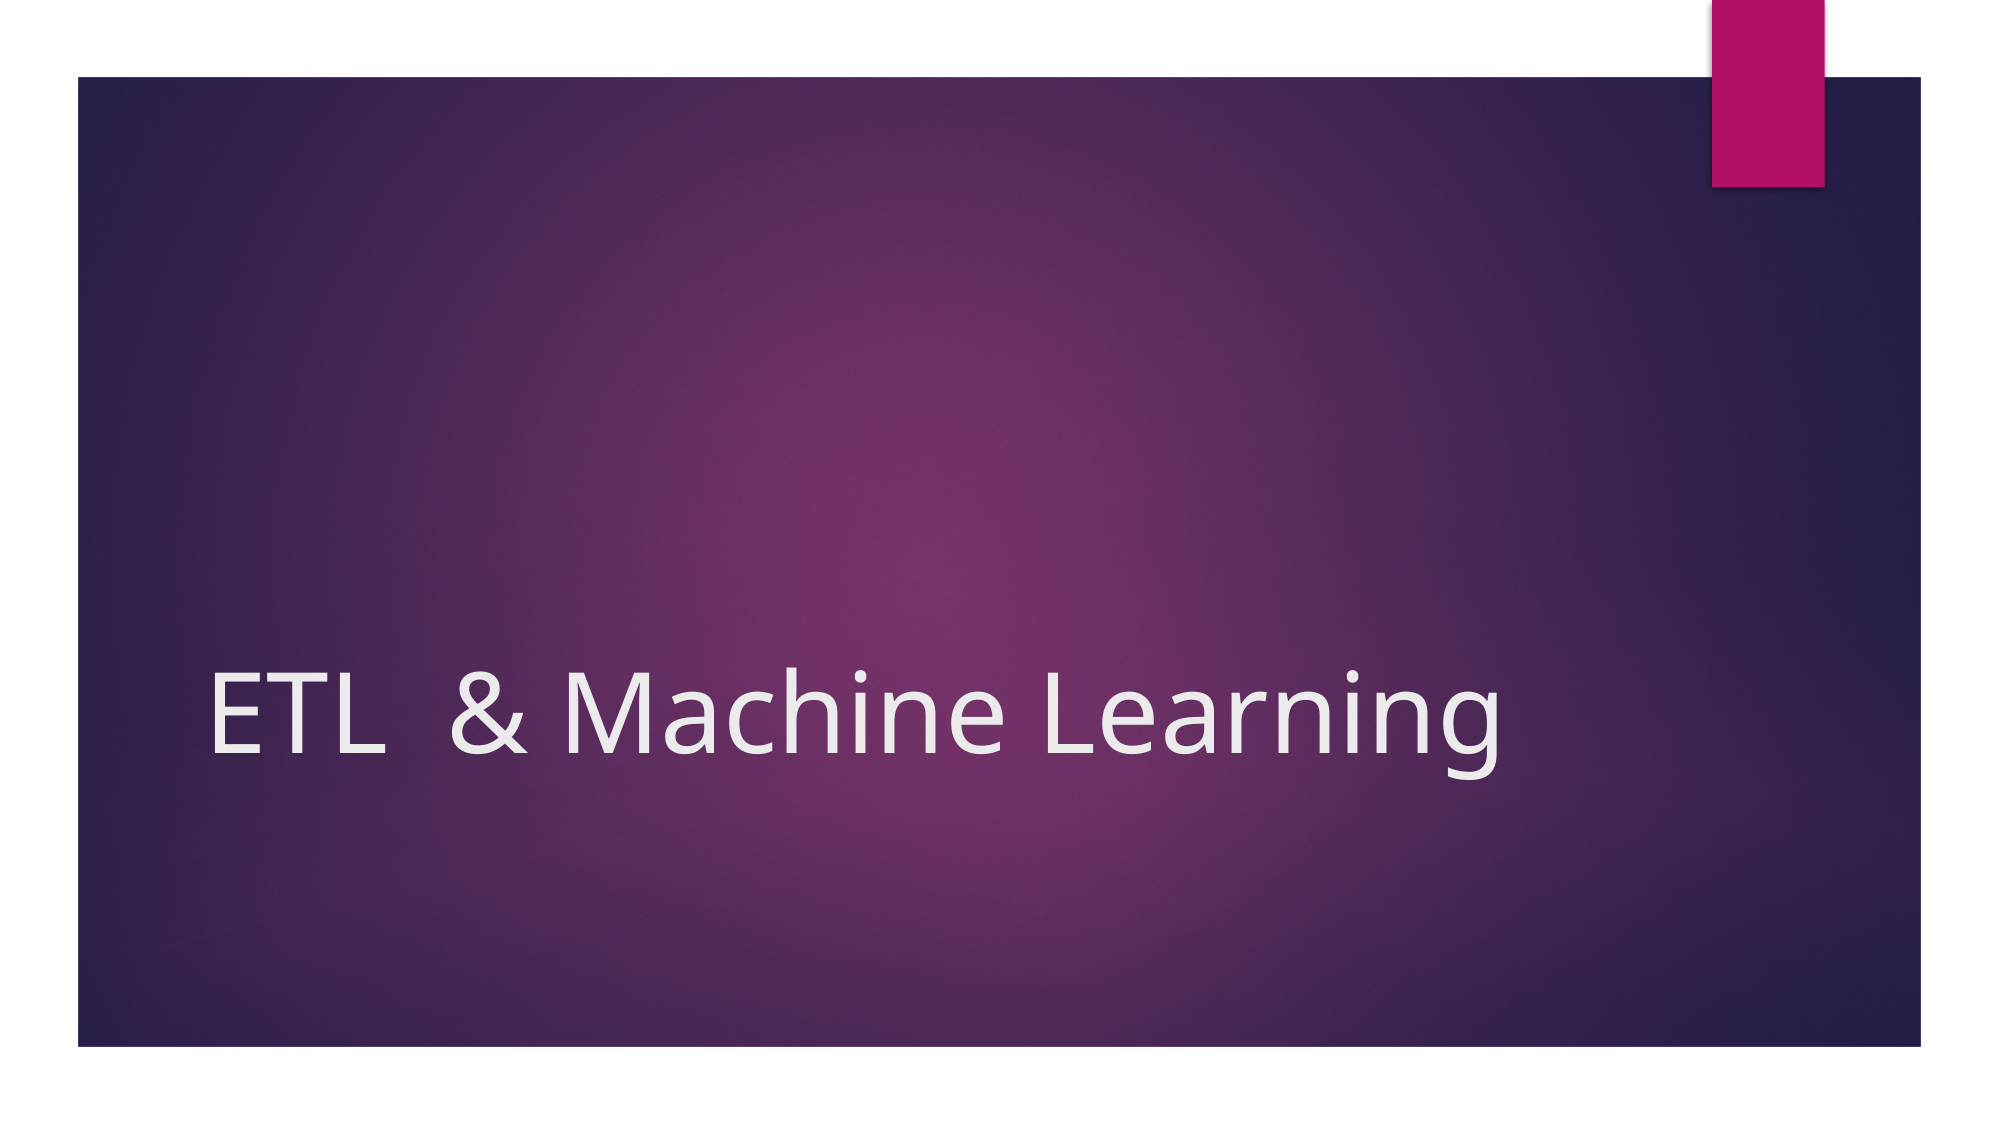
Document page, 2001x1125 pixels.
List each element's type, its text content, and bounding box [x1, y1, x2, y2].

title ETL & Machine Learning [189, 344, 1638, 784]
